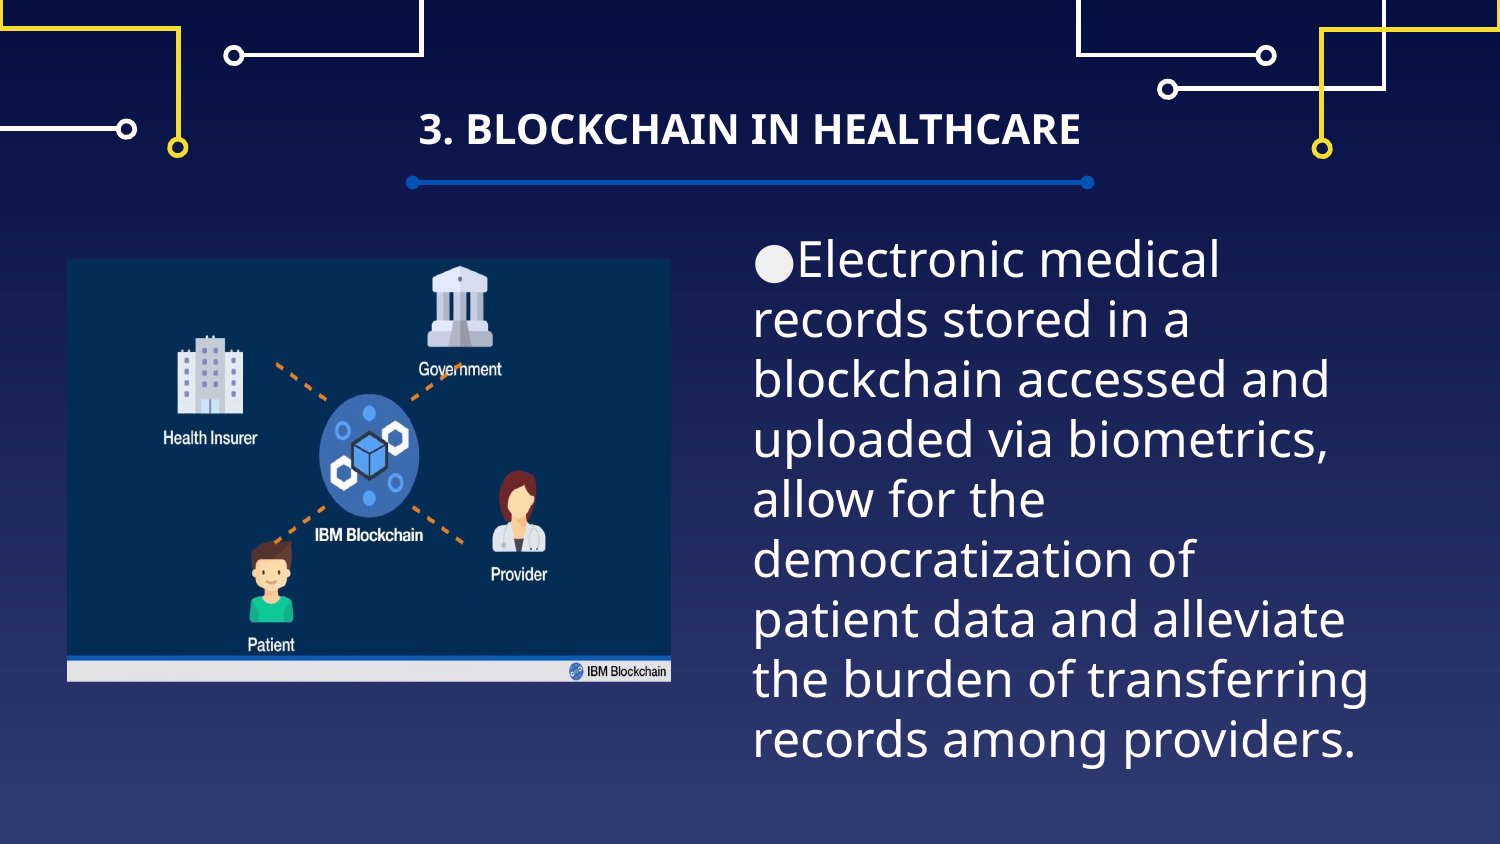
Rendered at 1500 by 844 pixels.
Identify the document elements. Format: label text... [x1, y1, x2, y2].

title 3. BLOCKCHAIN IN HEALTHCARE [267, 88, 1233, 167]
picture [67, 259, 672, 682]
list Electronic medical records stored in a blockchain accessed and uploaded via biometrics, allow for the democratization of patient data and alleviate the burden of transferring records among providers. [737, 127, 1387, 733]
